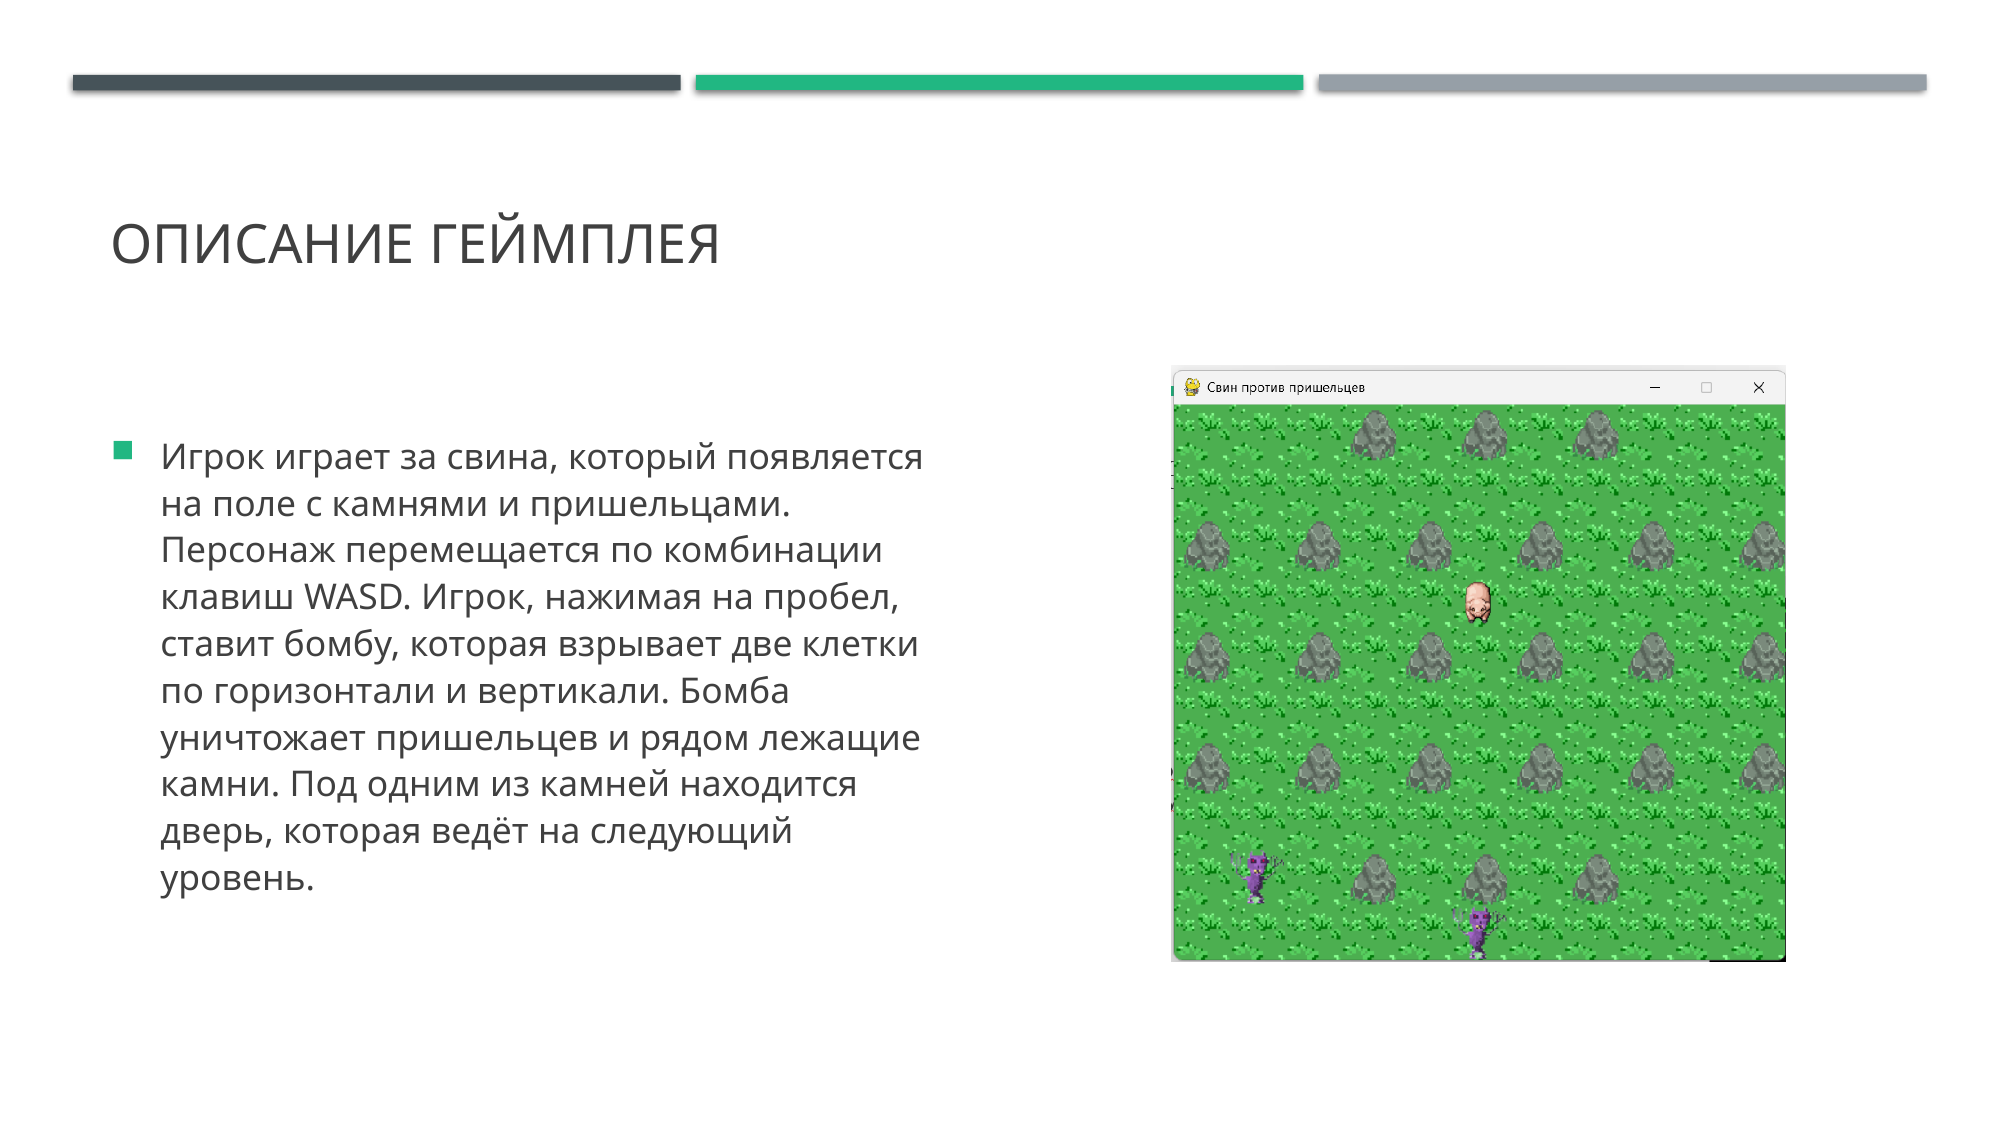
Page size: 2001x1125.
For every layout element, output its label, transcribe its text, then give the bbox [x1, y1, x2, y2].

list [1171, 364, 1786, 962]
title Описание геймплея [95, 119, 1905, 282]
list Игрок играет за свина, который появляется на поле с камнями и пришельцами. Персонаж перемещается по комбинации клавиш WASD. Игрок, нажимая на пробел, ставит бомбу, которая взрывает две клетки по горизонтали и вертикали. Бомба уничтожает пришельцев и рядом лежащие камни. Под одним из камней находится дверь, которая ведёт на следующий уровень. [95, 365, 948, 962]
